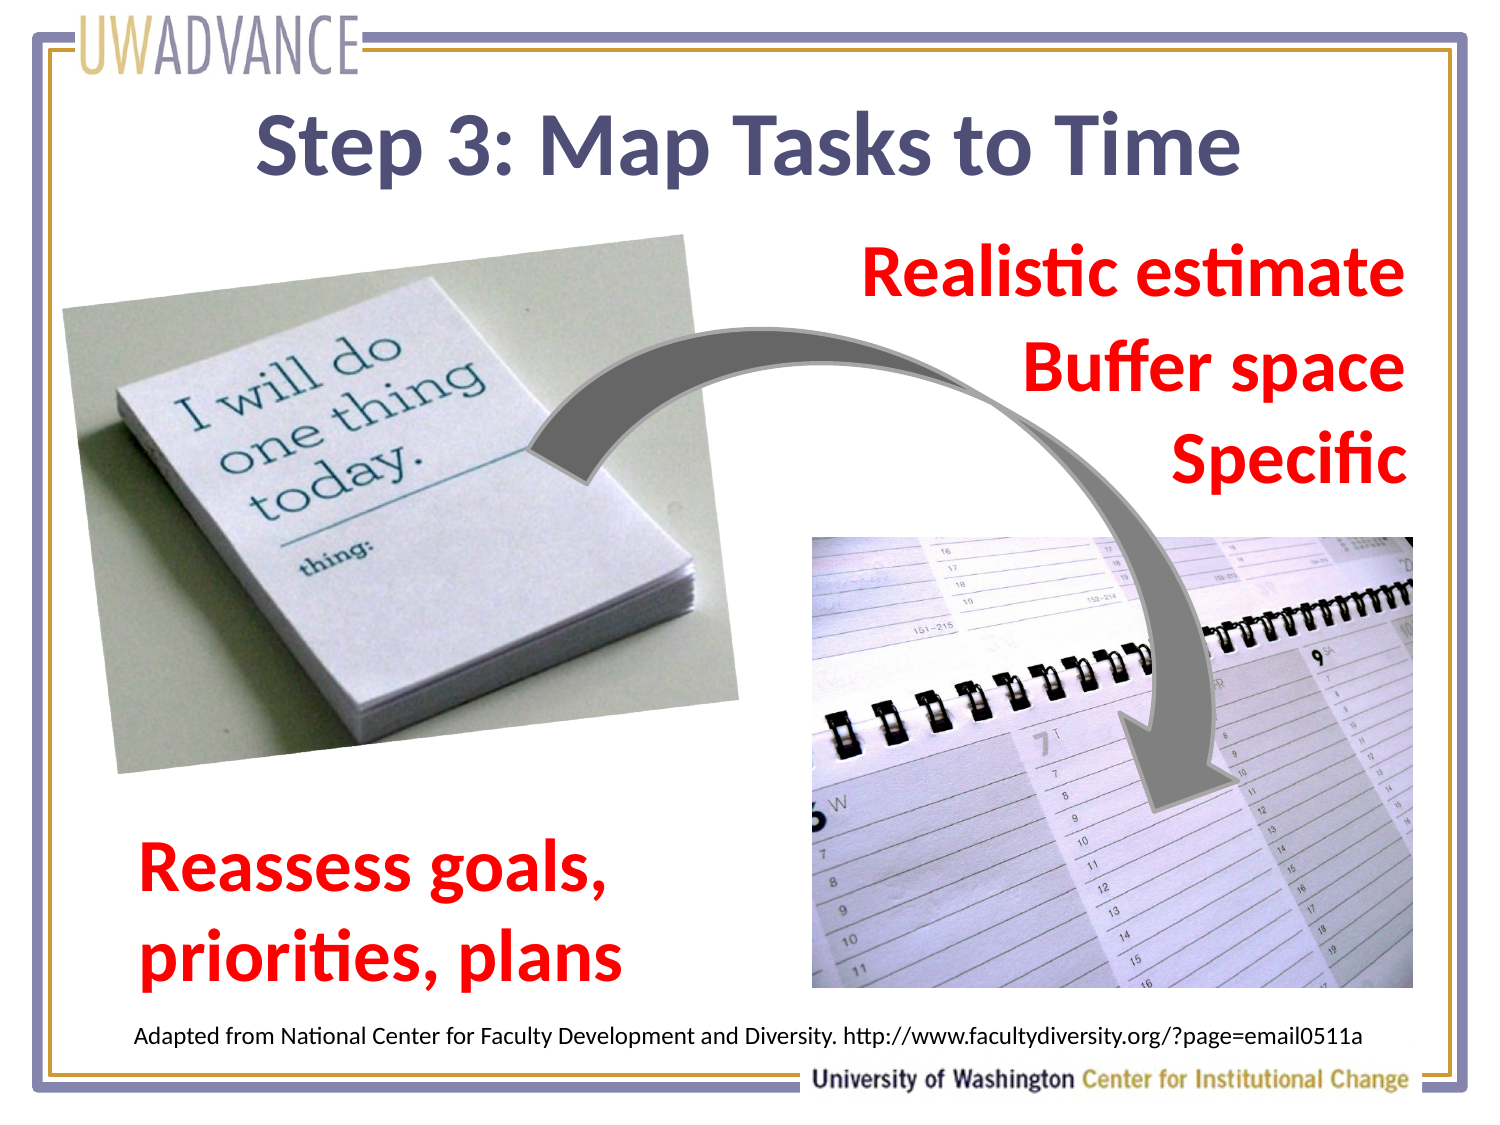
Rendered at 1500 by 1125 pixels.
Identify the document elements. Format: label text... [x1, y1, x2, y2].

text_box Reassess goals, priorities, plans [124, 809, 739, 1005]
text_box Adapted from National Center for Faculty Development and Diversity. http://www.facultydiversity.org/?page=email0511a [119, 1012, 1381, 1058]
text_box Specific [1156, 401, 1424, 507]
picture [812, 537, 1413, 988]
text_box [716, 326, 1155, 535]
title Step 3: Map Tasks to Time [74, 44, 1426, 233]
text_box Realistic estimate [846, 214, 1422, 319]
text_box Buffer space [1007, 309, 1422, 414]
picture [63, 235, 739, 774]
picture [75, 12, 363, 44]
picture [800, 1046, 1423, 1100]
